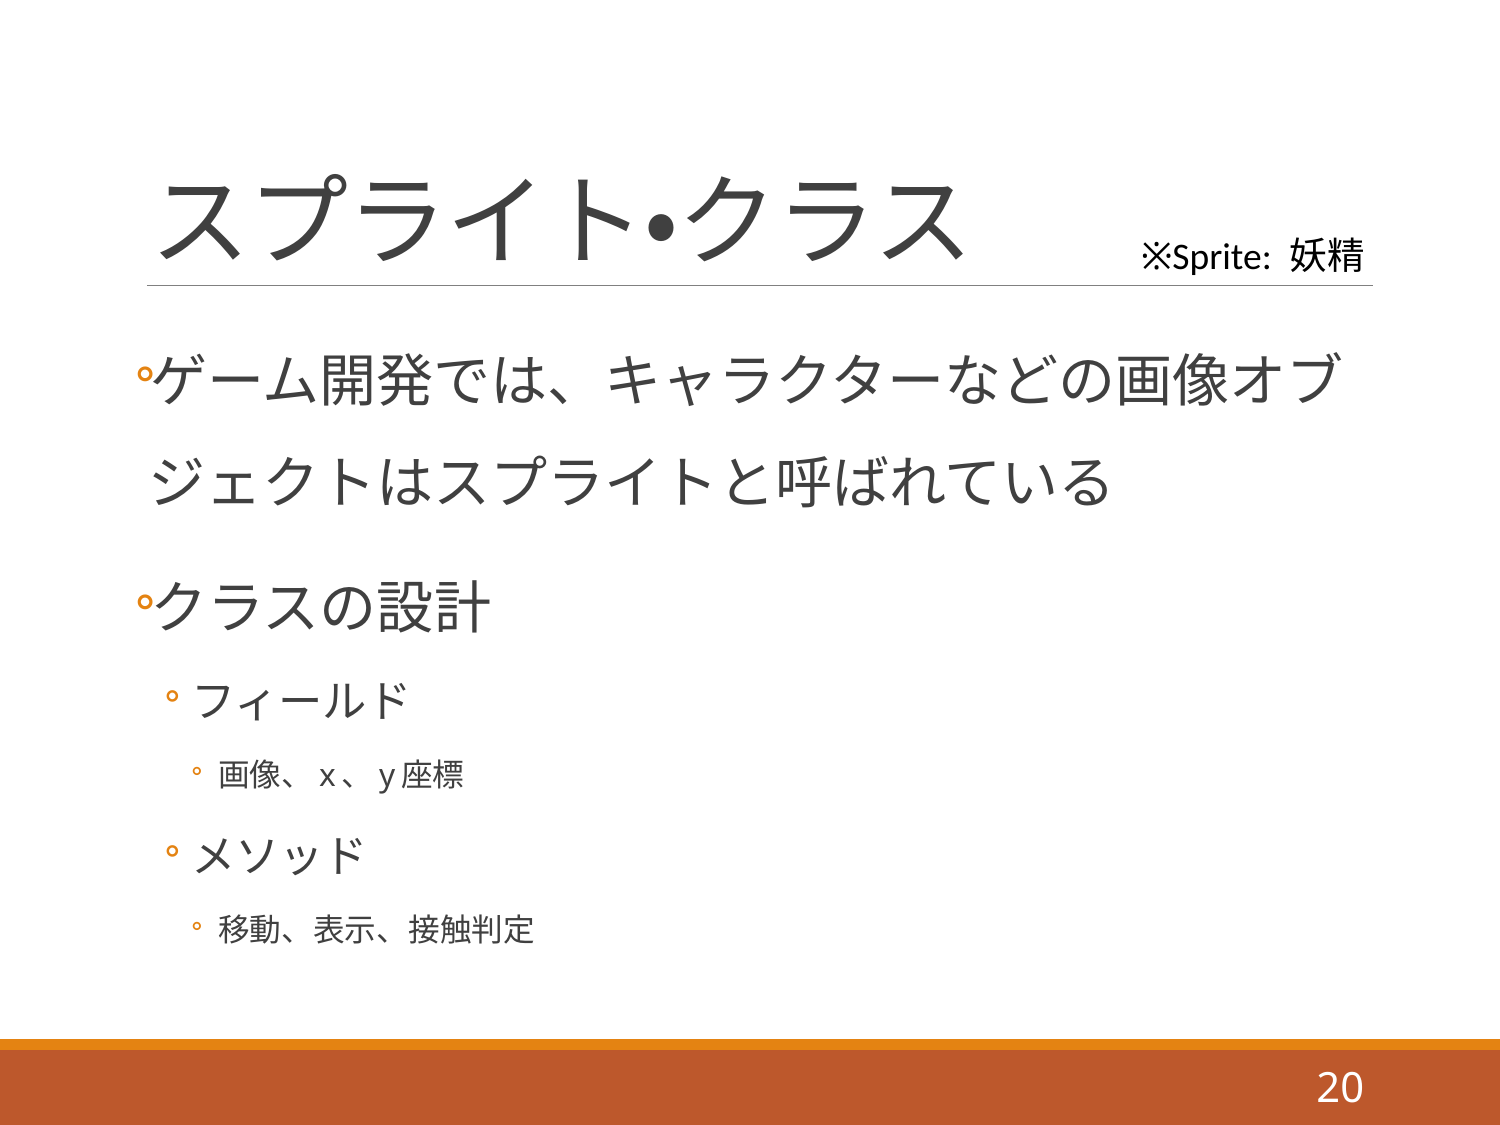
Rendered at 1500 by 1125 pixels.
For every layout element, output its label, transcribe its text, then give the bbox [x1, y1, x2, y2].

text_box ※Sprite: 妖精 [1126, 224, 1380, 285]
title スプライト・クラス [135, 47, 1373, 285]
slide_number 20 [1218, 1059, 1380, 1120]
list ゲーム開発では、キャラクターなどの画像オブジェクトはスプライトと呼ばれている クラスの設計 フィールド 画像、x、y座標 メソッド 移動、表示、接触判定 [135, 302, 1373, 963]
